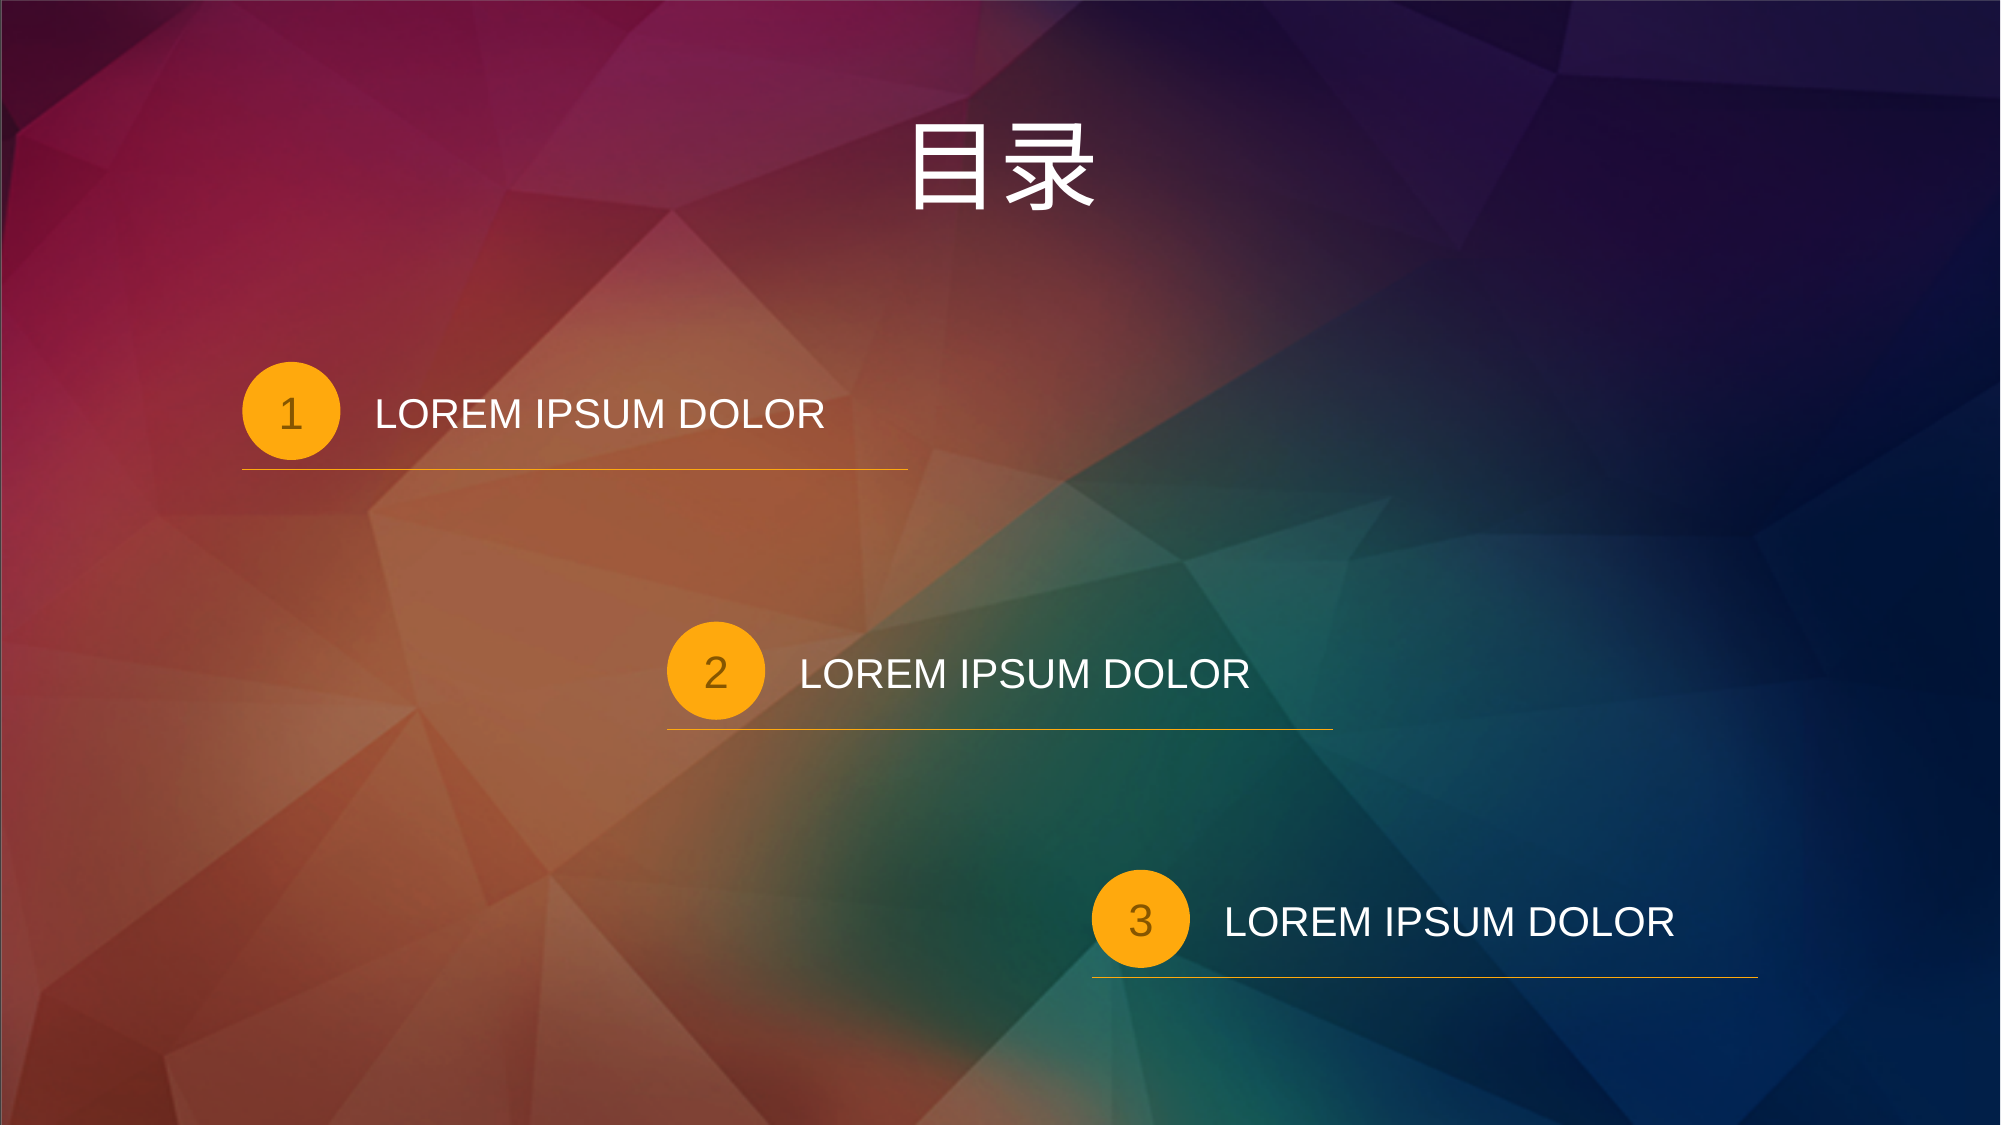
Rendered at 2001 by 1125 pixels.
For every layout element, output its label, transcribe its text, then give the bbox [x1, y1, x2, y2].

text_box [242, 353, 909, 471]
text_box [1091, 861, 1758, 979]
text_box 目录 [765, 66, 1235, 260]
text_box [666, 613, 1333, 730]
picture [3, 1, 2001, 1125]
